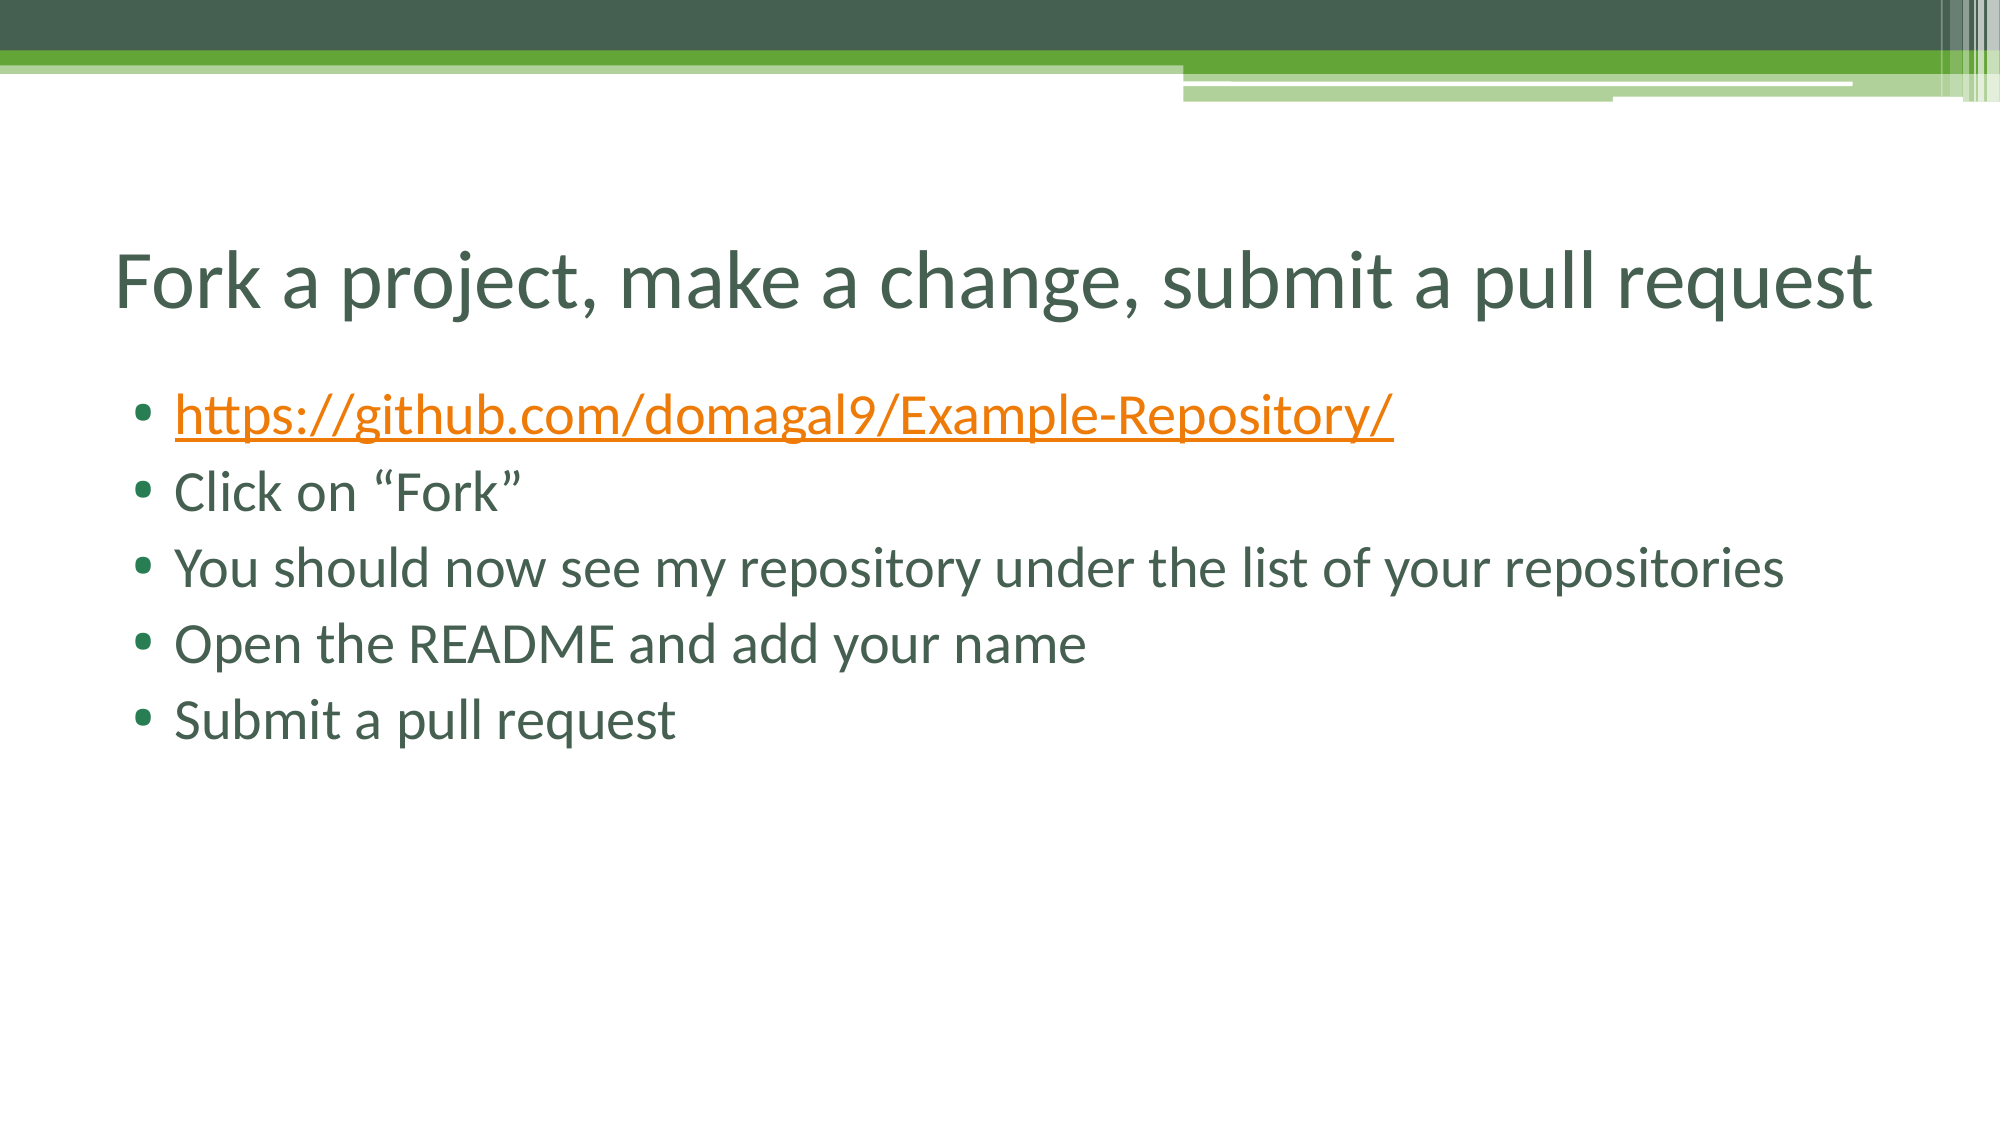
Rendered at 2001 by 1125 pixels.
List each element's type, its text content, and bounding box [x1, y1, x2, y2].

list https://github.com/domagal9/Example-Repository/ Click on “Fork” You should now see my repository under the list of your repositories Open the README and add your name Submit a pull request [99, 368, 1900, 1079]
title Fork a project, make a change, submit a pull request [99, 187, 1900, 363]
